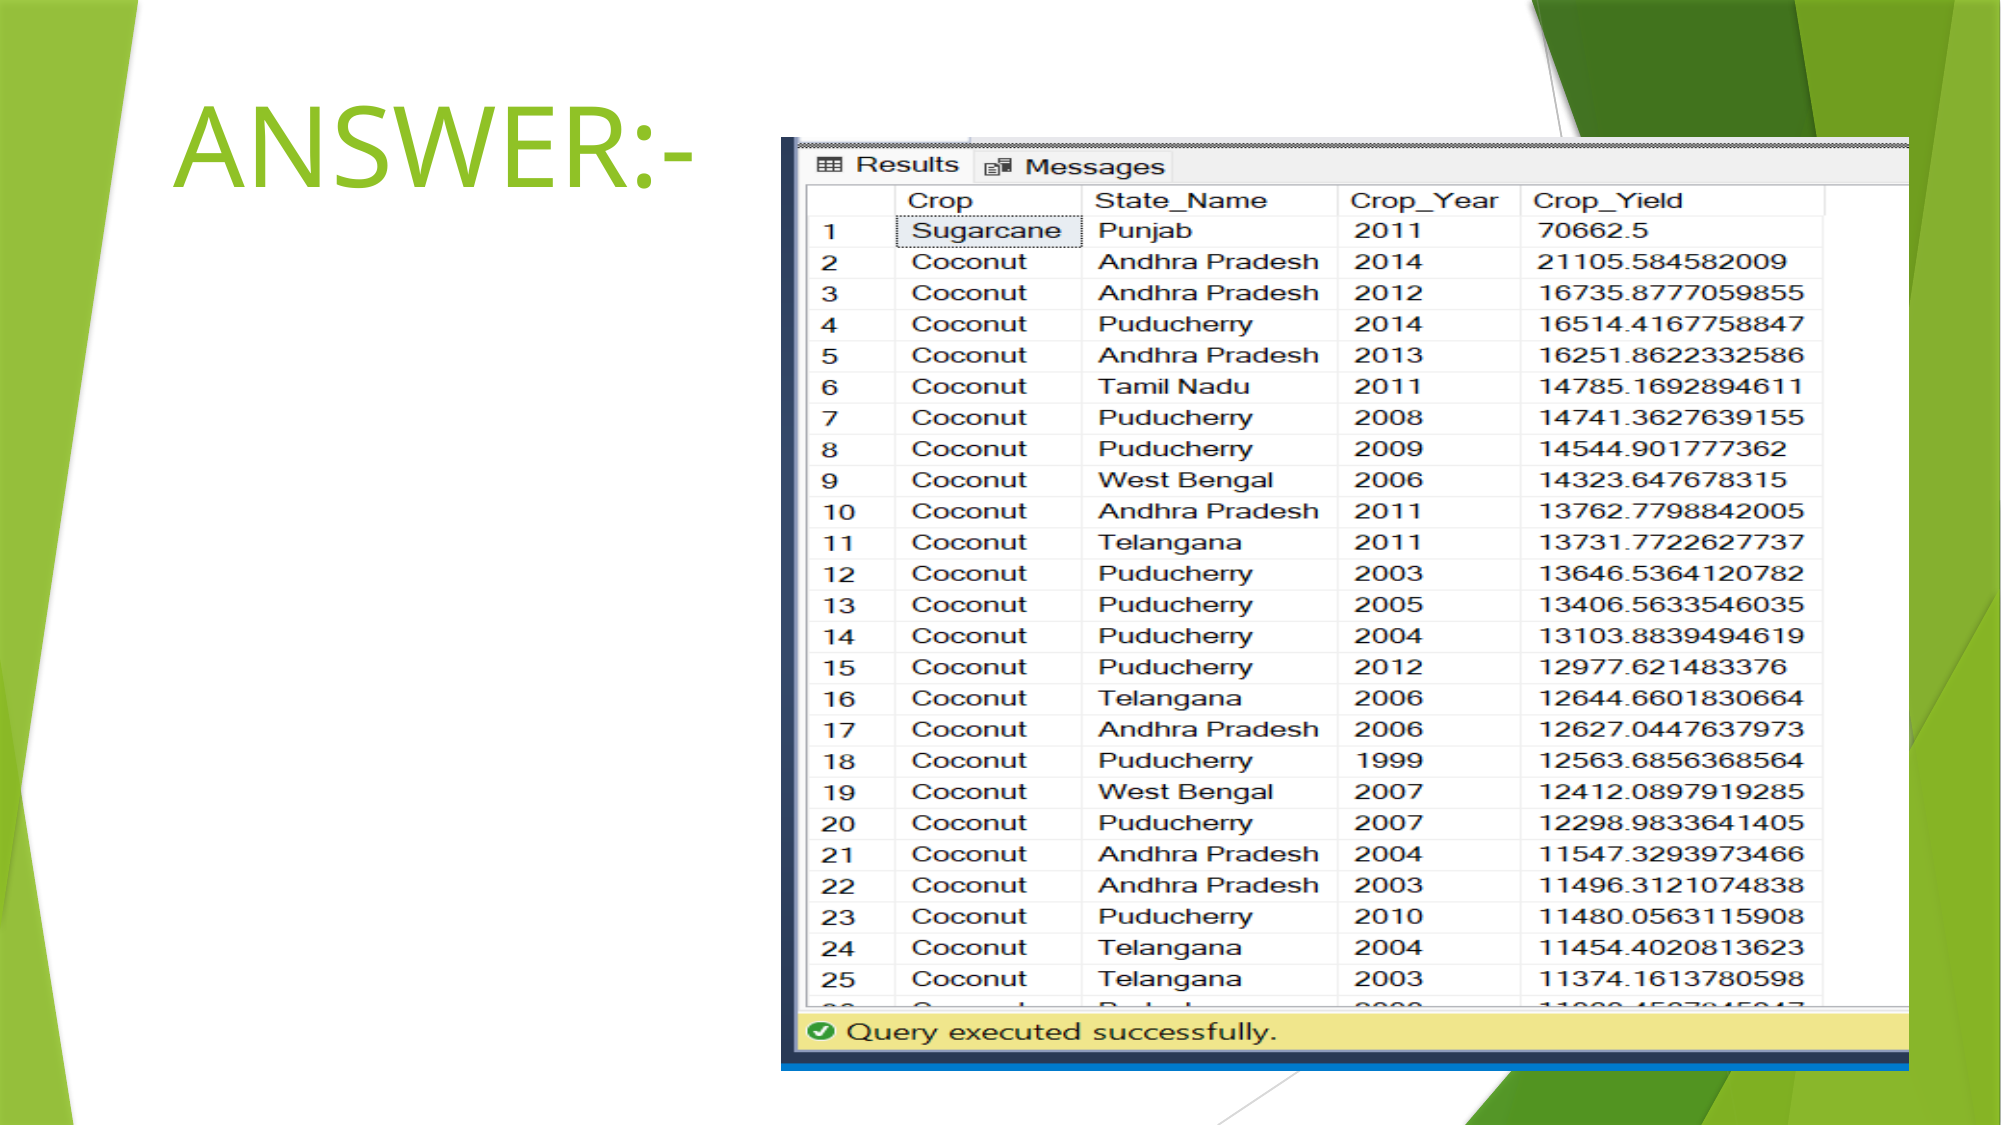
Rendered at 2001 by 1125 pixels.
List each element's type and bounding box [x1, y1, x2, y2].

picture [781, 136, 1909, 1072]
text_box [0, 0, 2000, 1125]
